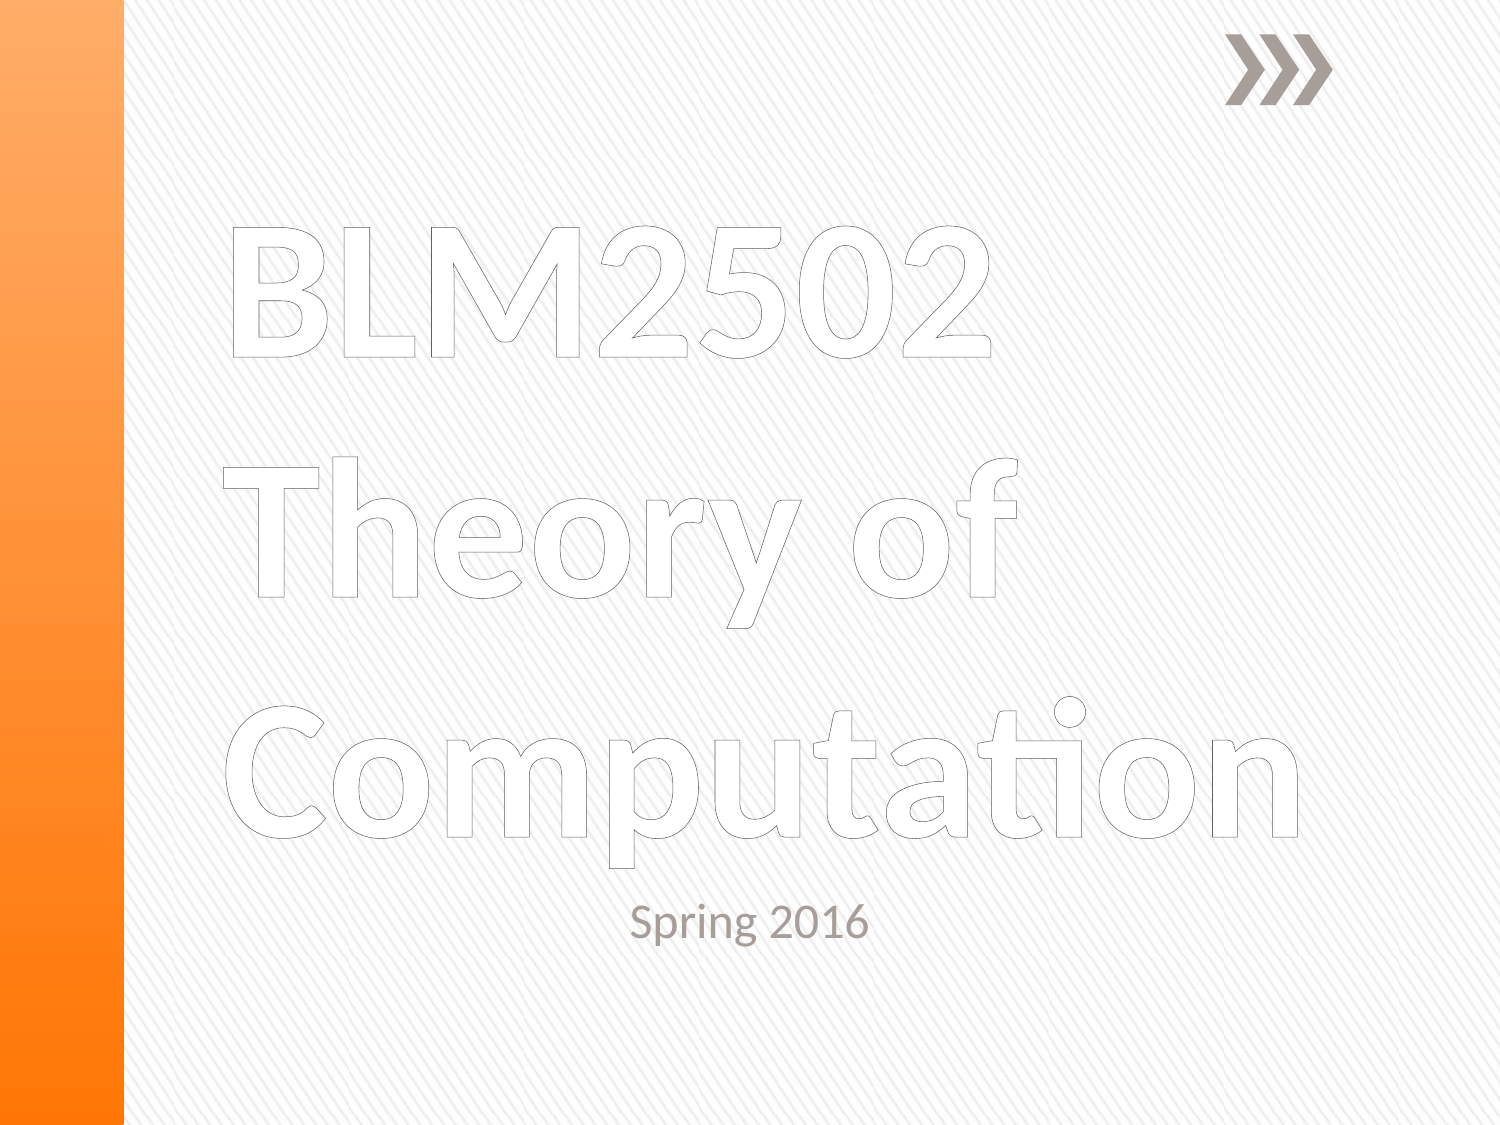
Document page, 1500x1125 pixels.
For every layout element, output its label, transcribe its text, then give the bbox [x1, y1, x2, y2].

subtitle Spring 2016 [242, 881, 1258, 1038]
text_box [0, 281, 123, 285]
title BLM2502 Theory of Computation [206, 149, 1394, 885]
